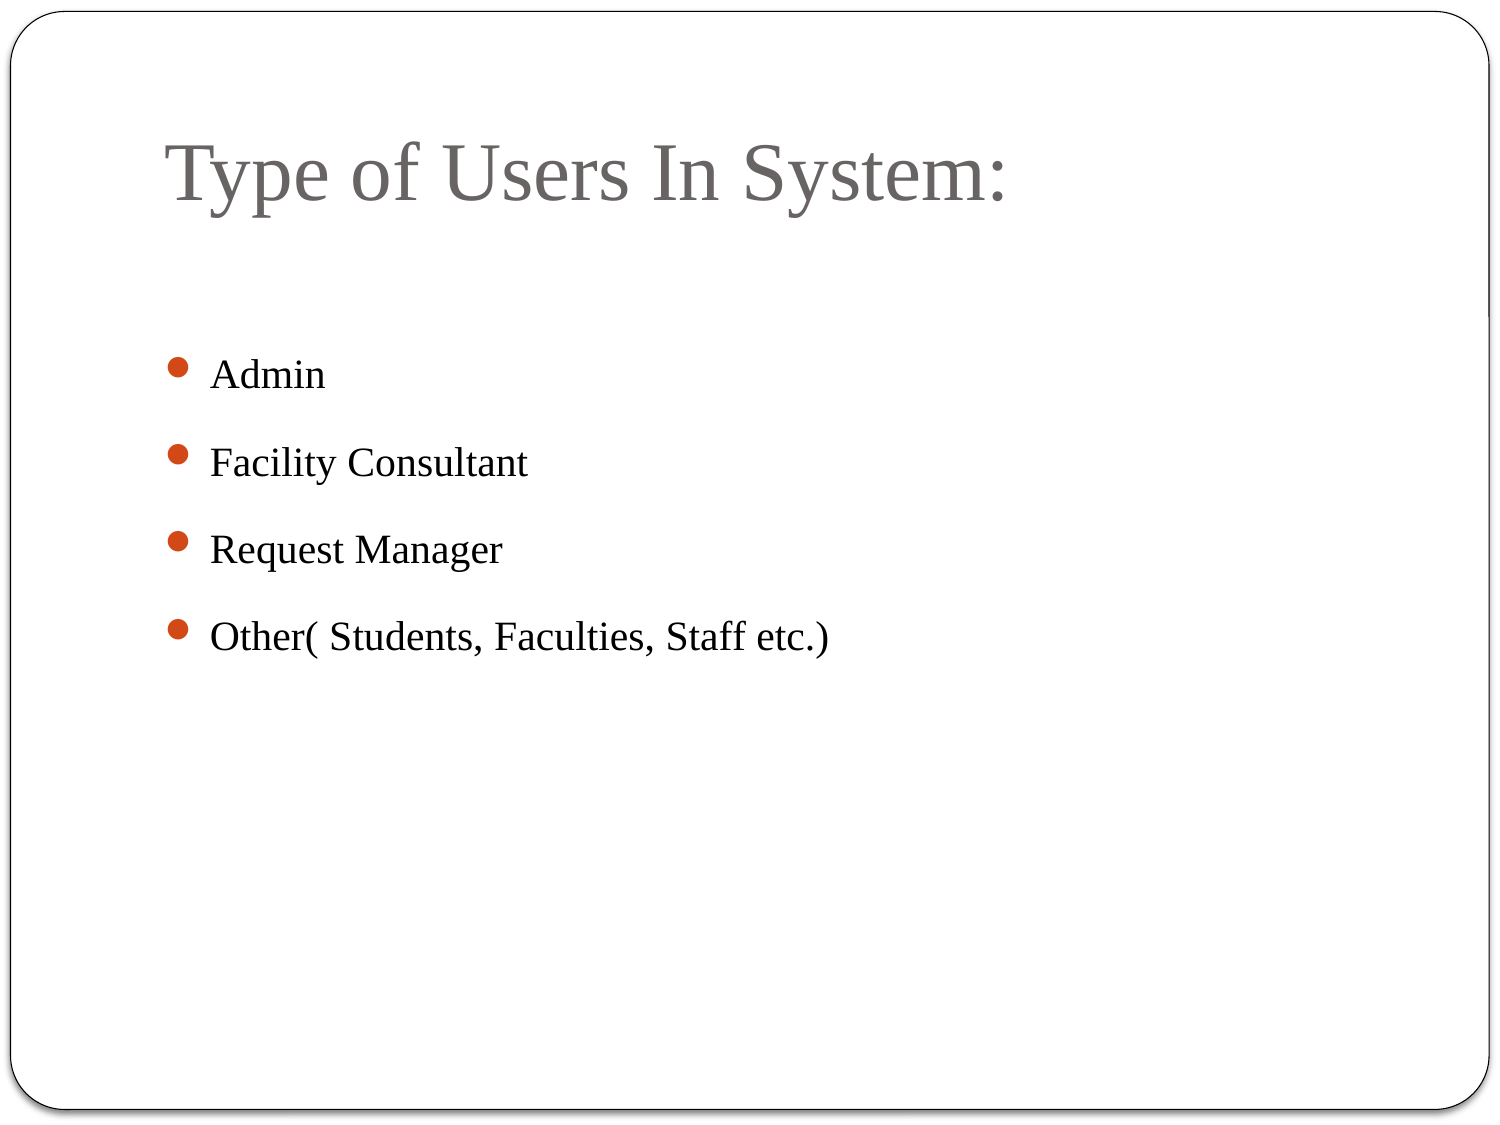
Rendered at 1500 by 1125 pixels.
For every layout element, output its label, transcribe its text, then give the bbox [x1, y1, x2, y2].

list Admin Facility Consultant Request Manager Other( Students, Faculties, Staff etc.) [150, 237, 1425, 988]
title Type of Users In System: [150, 45, 1425, 233]
